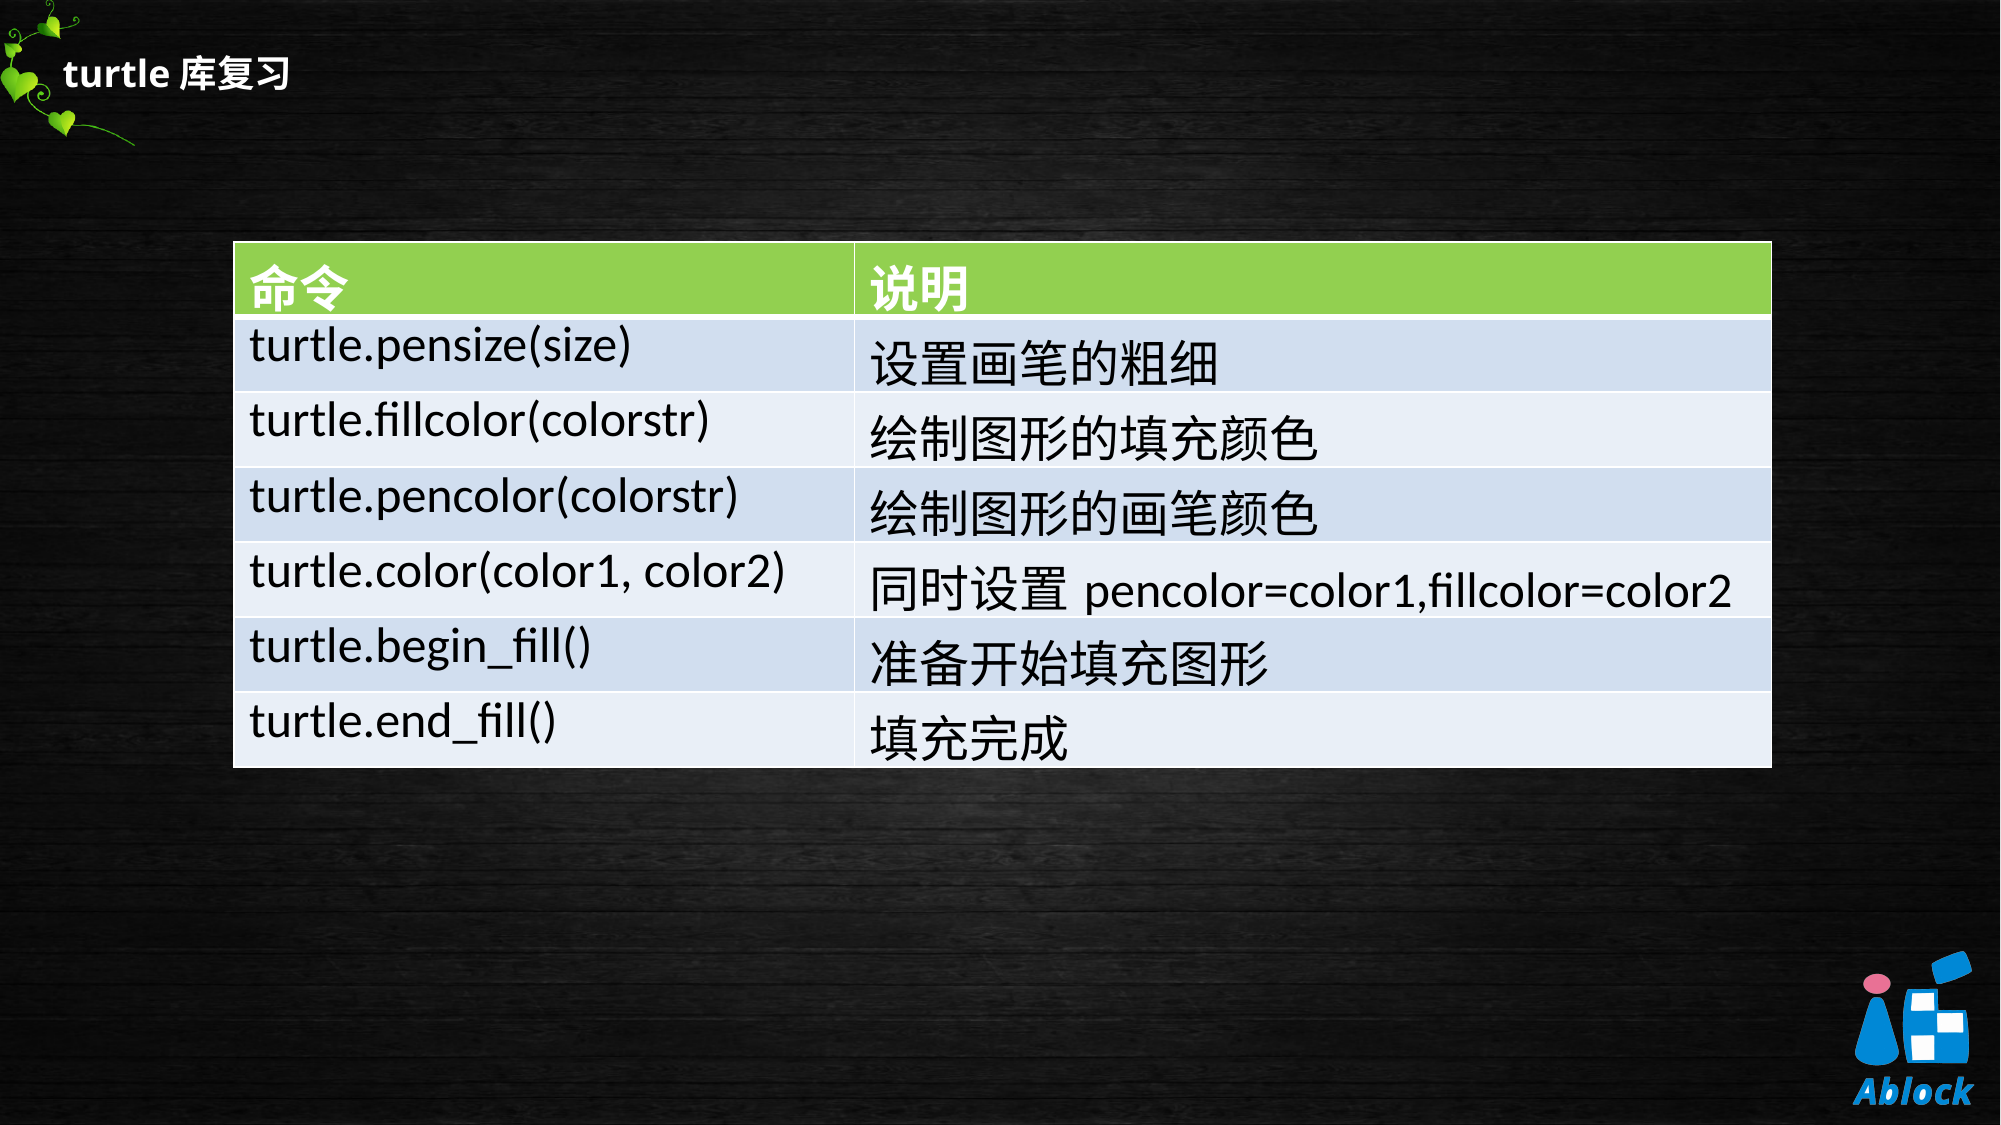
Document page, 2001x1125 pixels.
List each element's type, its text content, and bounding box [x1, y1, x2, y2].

table_cell 准备开始填充图形 [855, 618, 1771, 691]
table_cell turtle.end_fill() [235, 693, 854, 766]
table_cell 同时设置pencolor=color1,fillcolor=color2 [855, 543, 1771, 616]
table_cell 绘制图形的填充颜色 [855, 393, 1771, 466]
table_header 说明 [855, 243, 1771, 314]
table_cell turtle.fillcolor(colorstr) [235, 393, 854, 466]
table_cell 绘制图形的画笔颜色 [855, 468, 1771, 541]
table_cell turtle.color(color1, color2) [235, 543, 854, 616]
text_box turtle库复习 [135, 42, 537, 103]
table_cell turtle.pensize(size) [235, 320, 854, 391]
table_cell 设置画笔的粗细 [855, 320, 1771, 391]
table_cell turtle.pencolor(colorstr) [235, 468, 854, 541]
table_cell 填充完成 [855, 693, 1771, 766]
table_header 命令 [235, 243, 854, 314]
table_cell turtle.begin_fill() [235, 618, 854, 691]
picture [0, 0, 2001, 1125]
